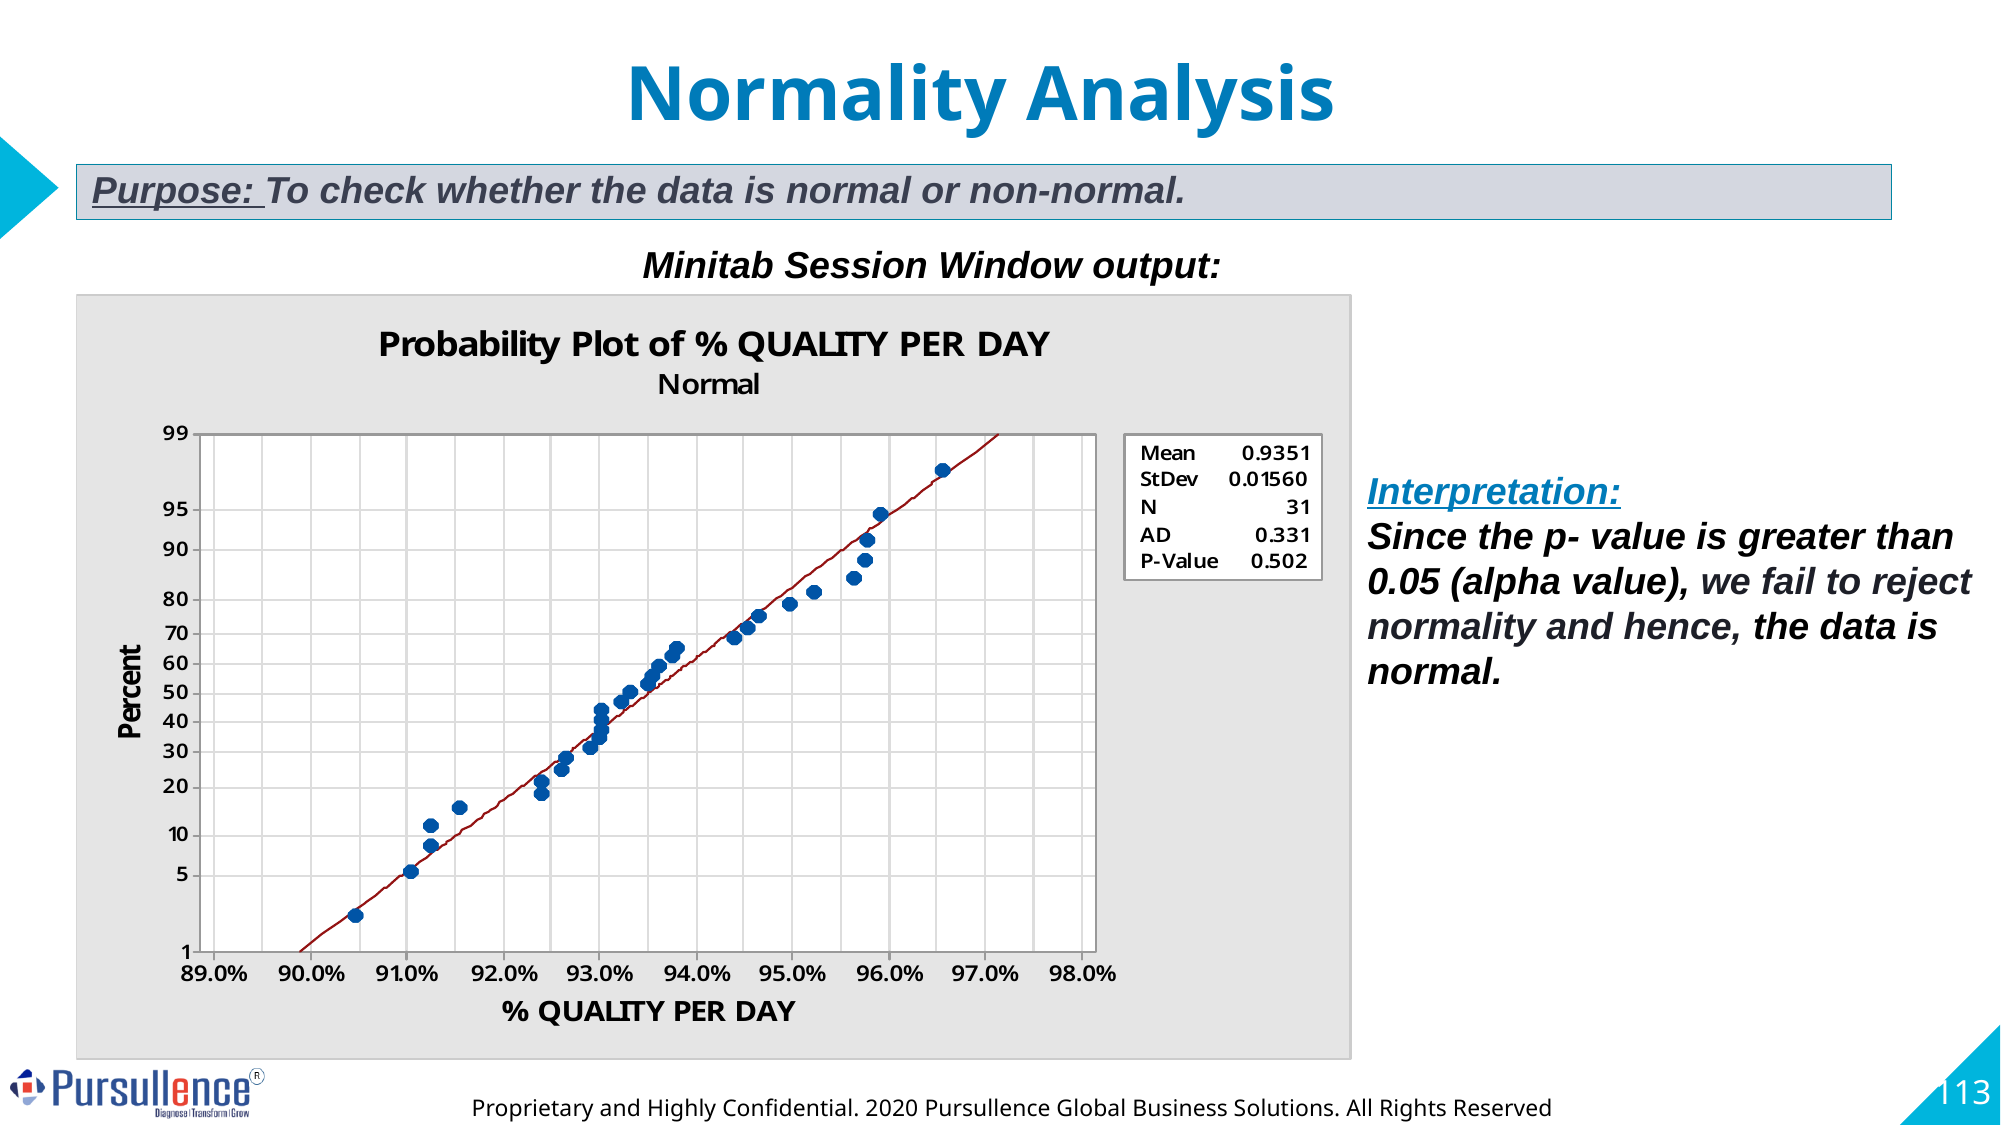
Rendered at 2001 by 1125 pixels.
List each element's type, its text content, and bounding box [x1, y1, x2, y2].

picture [0, 294, 1353, 1122]
text_box [74, 162, 1894, 221]
text_box Proprietary and Highly Confidential. 2020 Pursullence Global Business Solutions. All Rights Reserved [456, 1085, 1734, 1125]
text_box Purpose: To check whether the data is normal or non-normal. [77, 159, 1915, 219]
text_box Interpretation: Since the p- value is greater than 0.05 (alpha value), we fail to reject normality and hence, the data is normal. [1357, 459, 1992, 745]
text_box Minitab Session Window output: [627, 233, 1272, 293]
slide_number 113 [1891, 1014, 1992, 1117]
text_box Normality Analysis [262, 0, 1719, 115]
